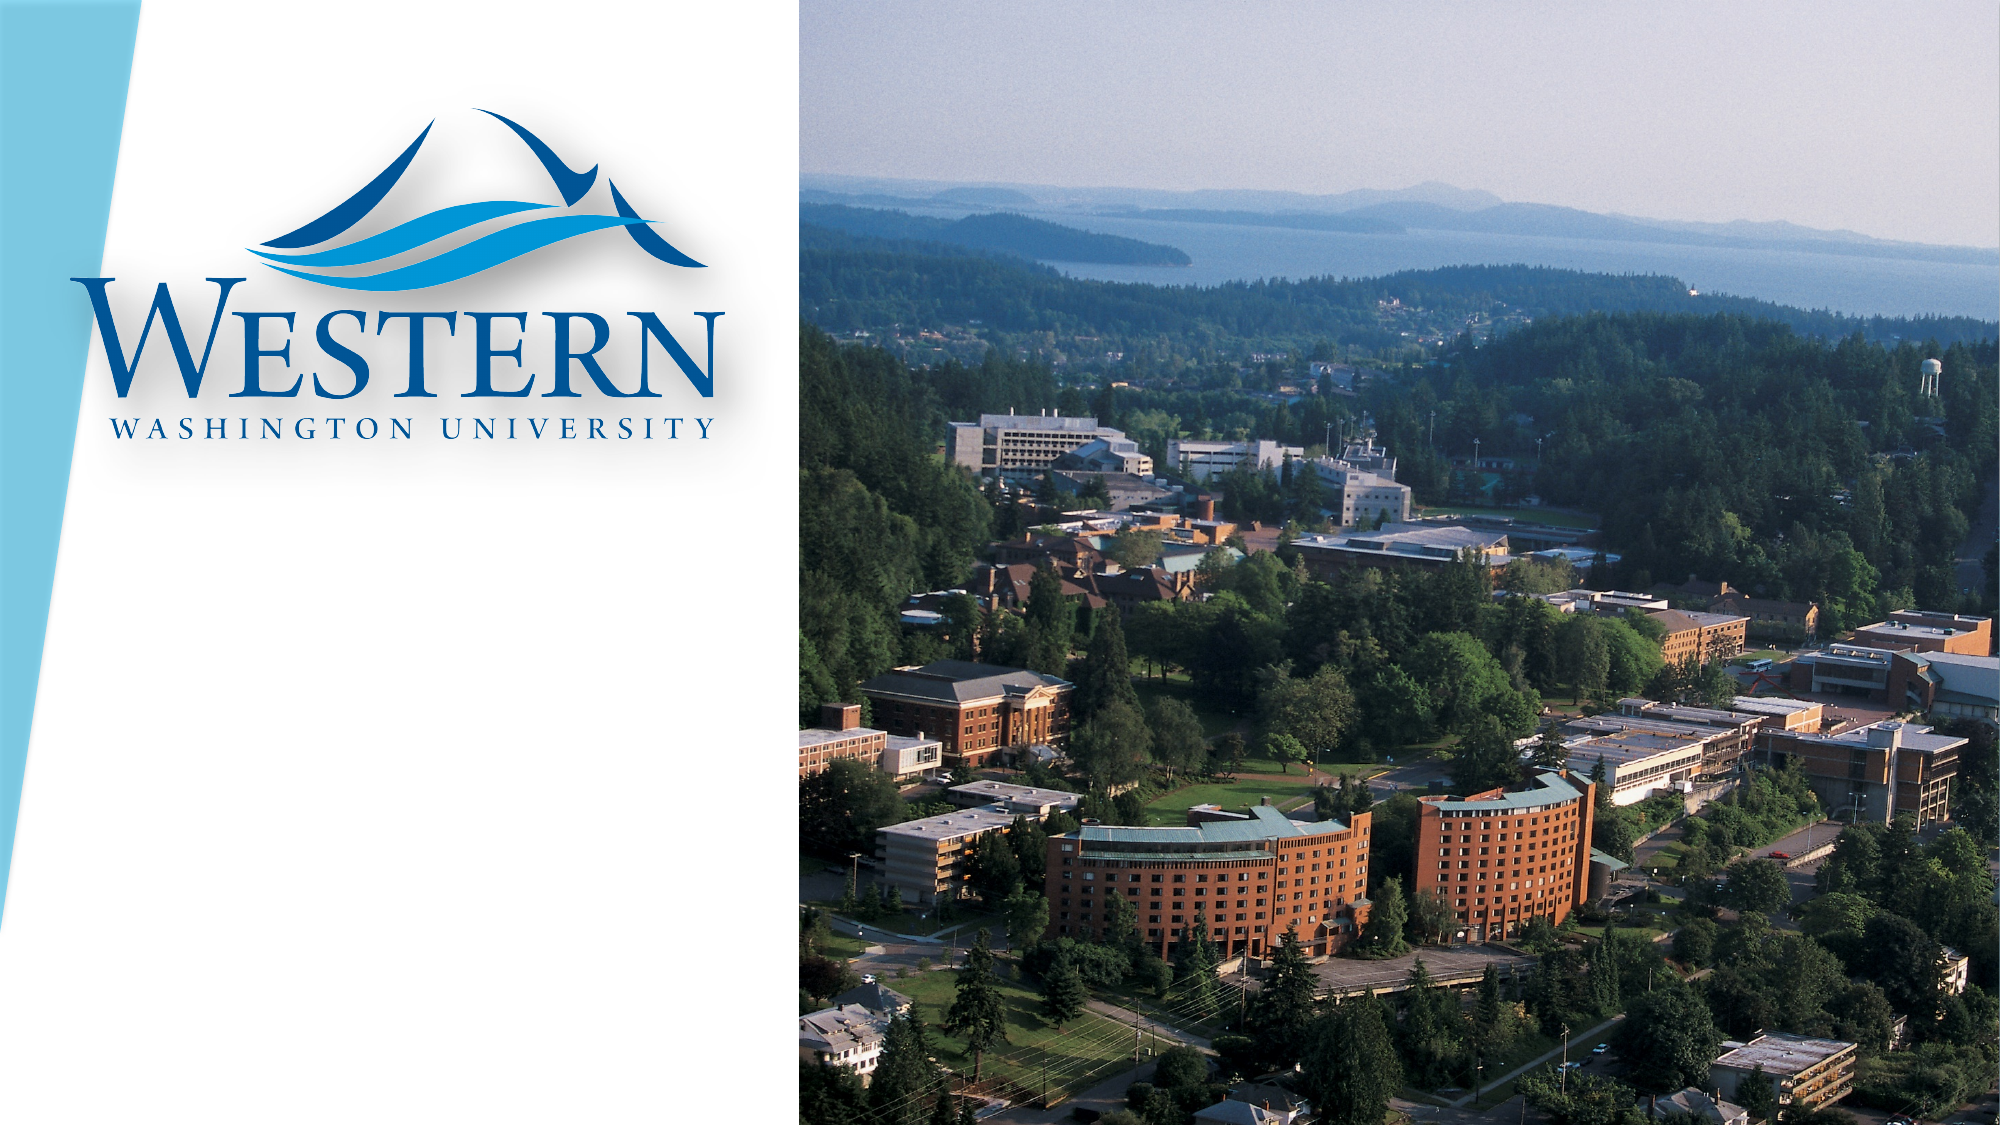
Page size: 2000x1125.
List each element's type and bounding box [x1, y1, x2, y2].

picture [69, 108, 725, 440]
picture [799, 0, 2000, 1125]
